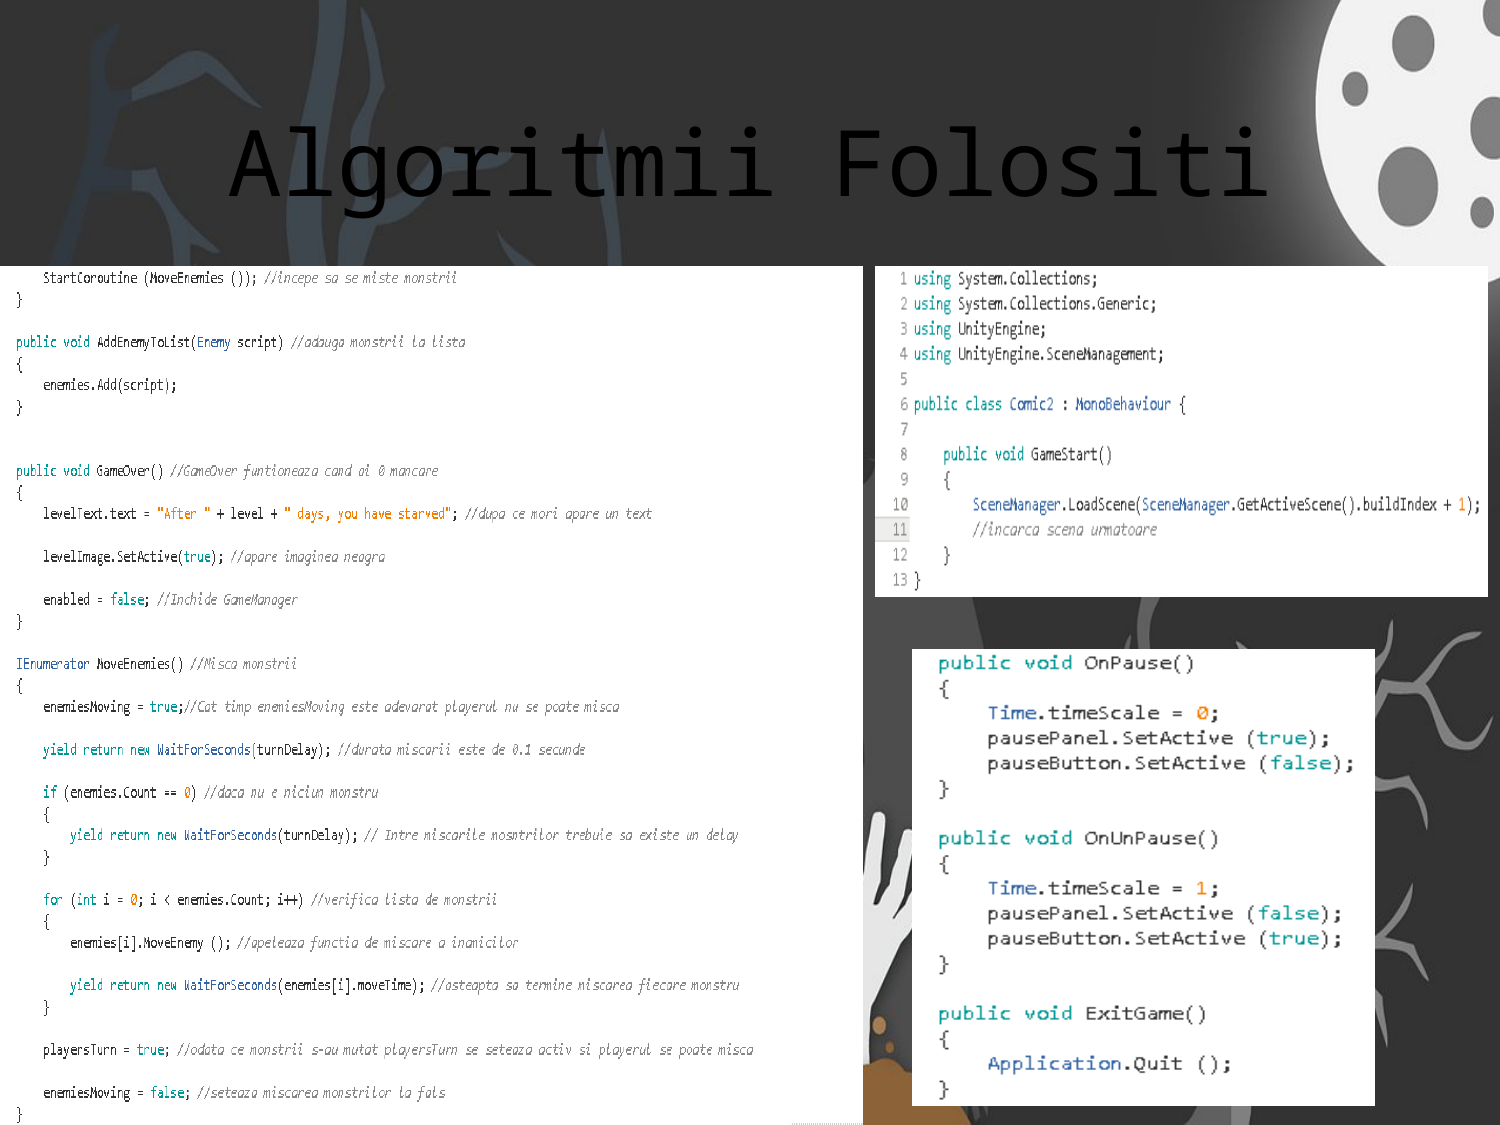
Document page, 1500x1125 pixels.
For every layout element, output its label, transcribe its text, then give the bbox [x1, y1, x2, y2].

picture [0, 0, 1500, 1125]
title Algoritmii Folositi [75, 45, 1425, 275]
